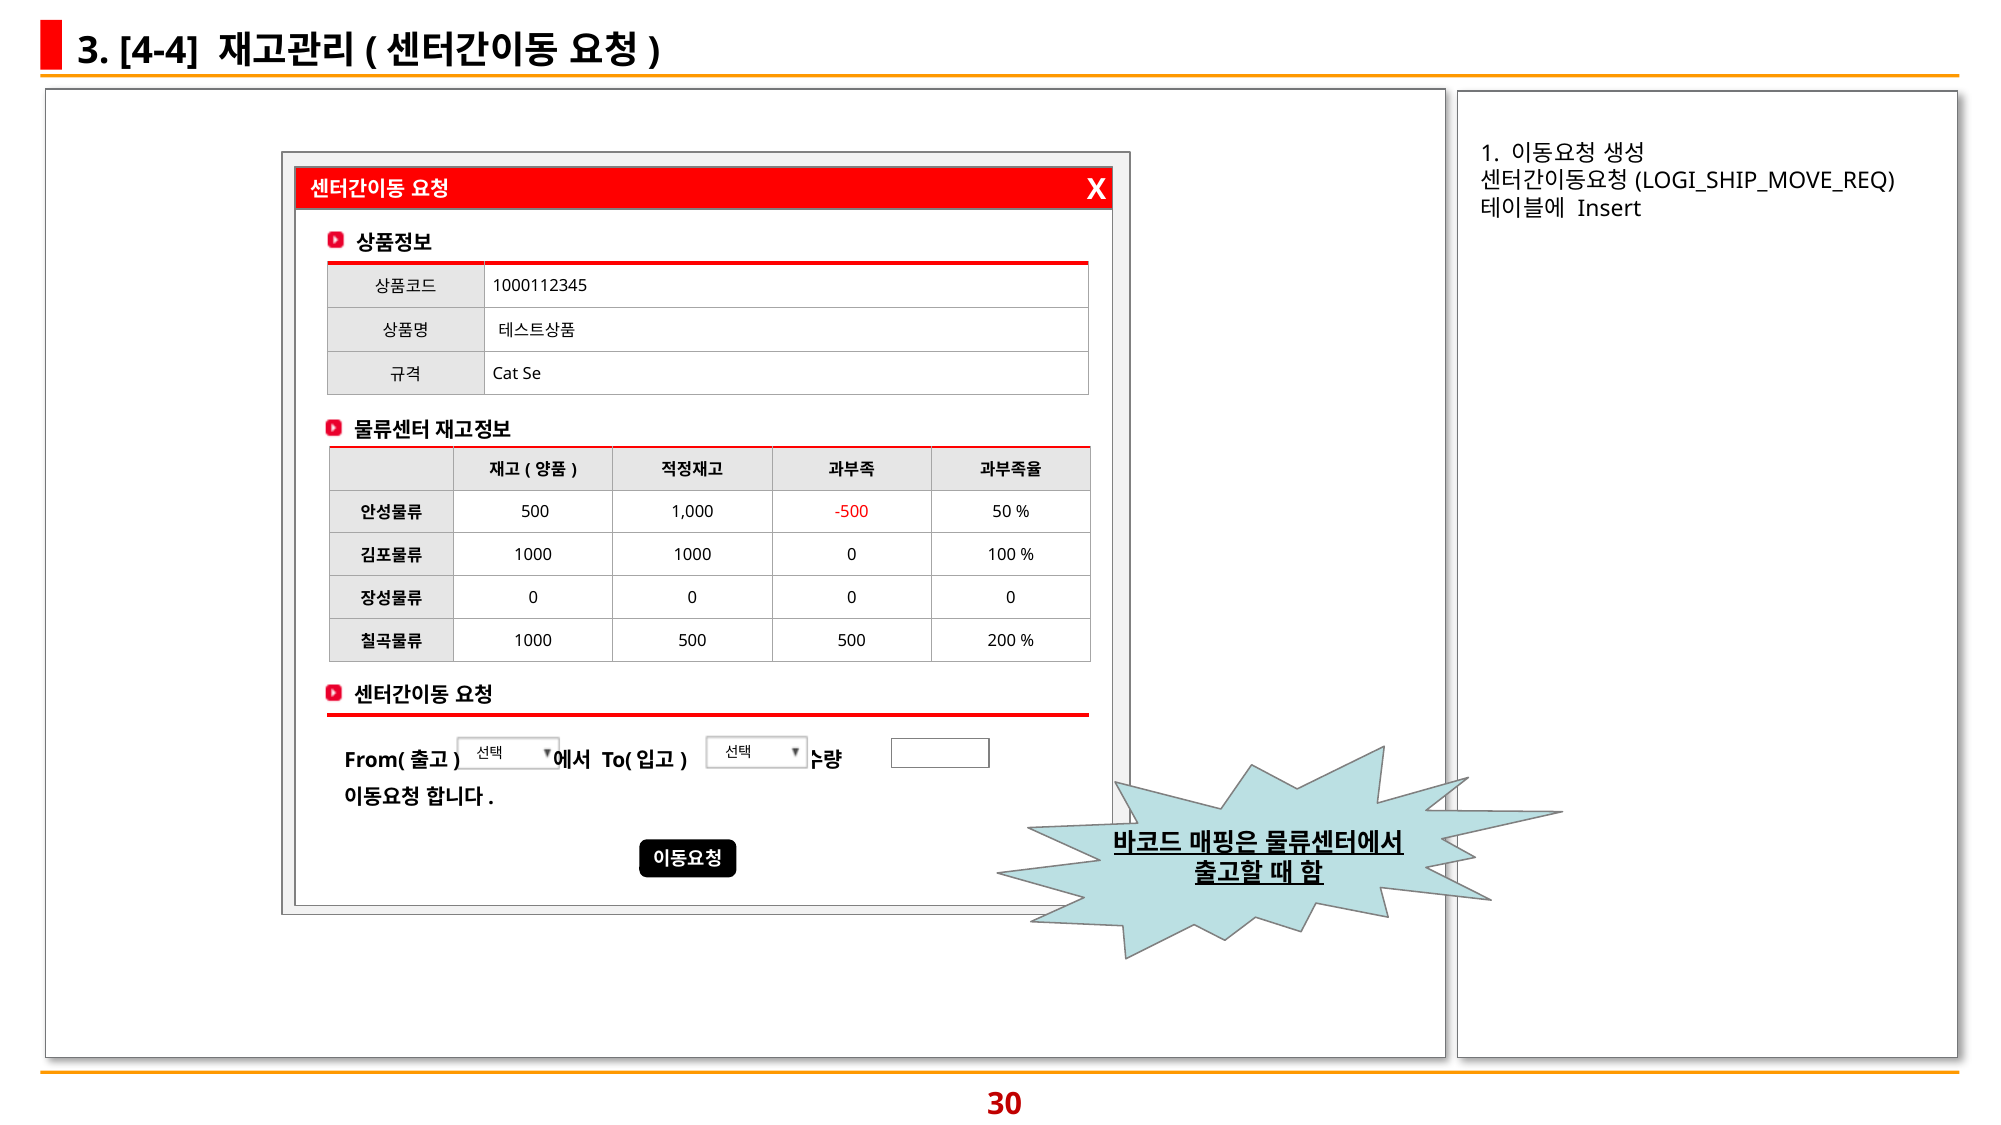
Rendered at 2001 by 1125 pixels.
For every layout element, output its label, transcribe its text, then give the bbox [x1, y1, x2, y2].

text_box 1. 이동요청 생성 센터간이동요청(LOGI_SHIP_MOVE_REQ) 테이블에 Insert [1465, 103, 1955, 229]
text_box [703, 733, 813, 772]
text_box 3. [4-4] 재고관리(센터간이동 요청) [55, 6, 827, 82]
picture [318, 682, 347, 705]
picture [320, 229, 350, 253]
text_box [454, 734, 564, 773]
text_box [281, 151, 1131, 915]
picture [318, 417, 347, 440]
text_box 바코드 매핑은 물류센터에서 출고할 때 함 [1038, 746, 1563, 959]
